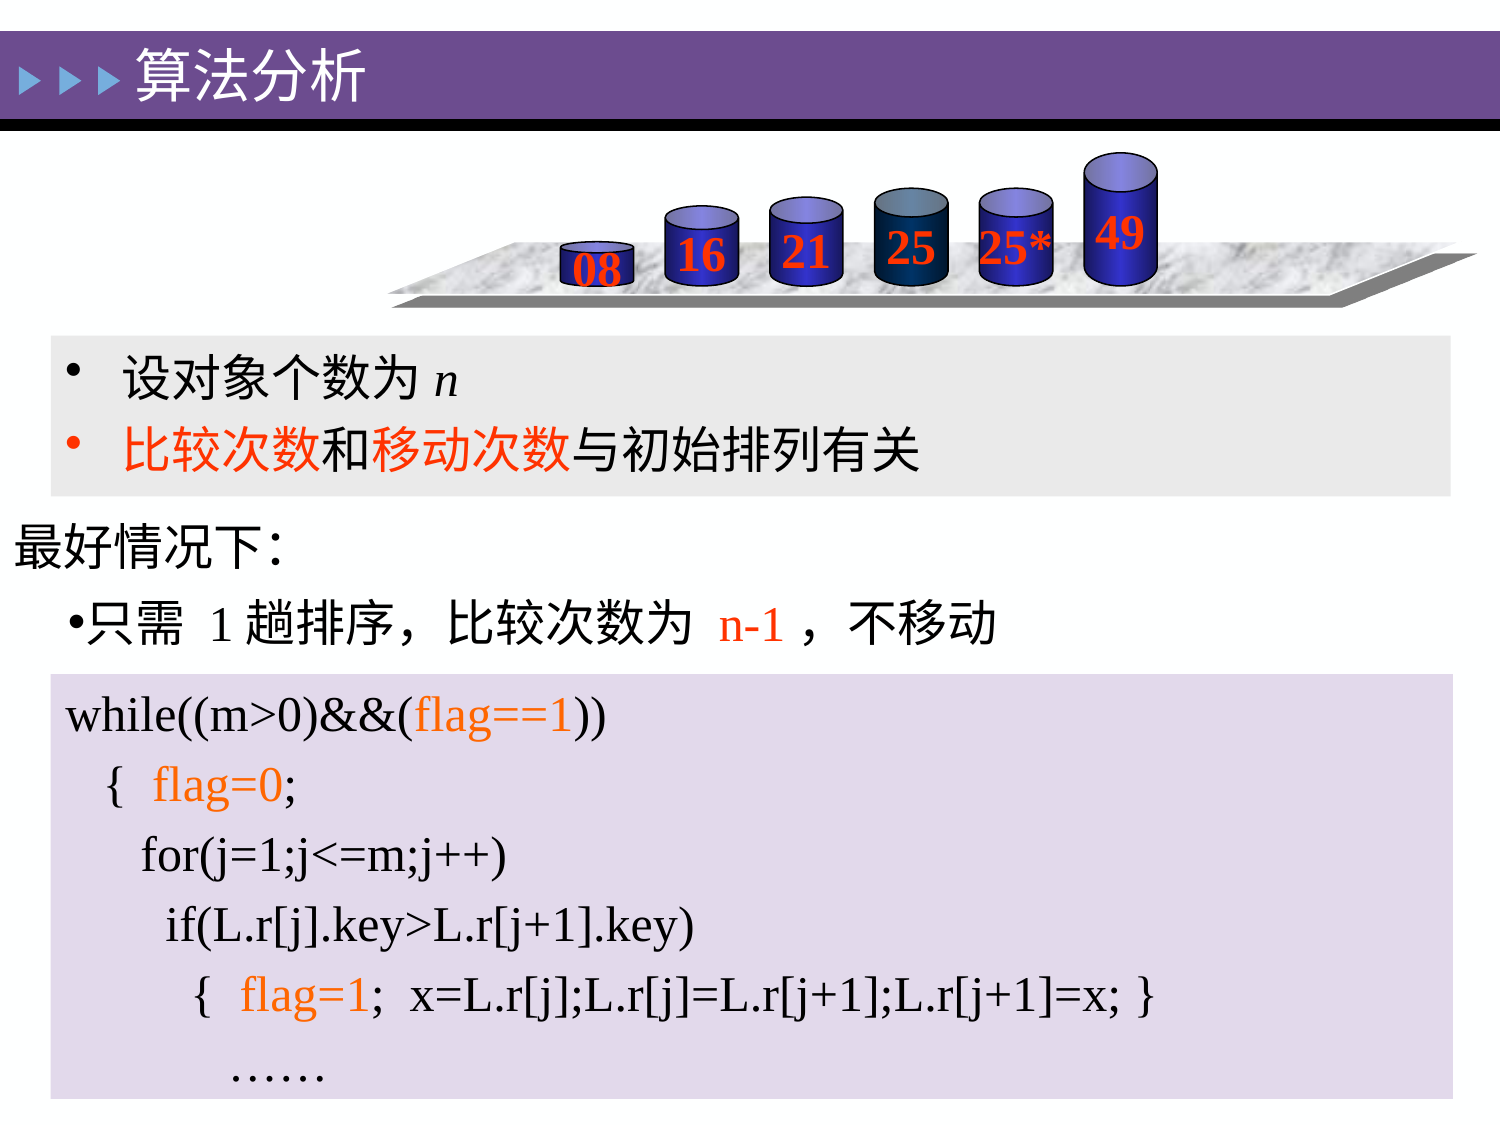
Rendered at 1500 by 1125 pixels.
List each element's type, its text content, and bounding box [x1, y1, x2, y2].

text_box while((m>0)&&(flag==1)) { flag=0; for(j=1;j<=m;j++) if(L.r[j].key>L.r[j+1].key) { flag=1; x=L.r[j];L.r[j]=L.r[j+1];L.r[j+1]=x; } …… [50, 674, 1453, 1099]
text_box 设对象个数为n 比较次数和移动次数与初始排列有关 [50, 335, 1451, 497]
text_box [381, 152, 1462, 296]
text_box 最好情况下： [0, 507, 442, 583]
text_box 只需 1趟排序，比较次数为 n-1，不移动 [53, 583, 1364, 659]
text_box 算法分析 [119, 31, 520, 119]
